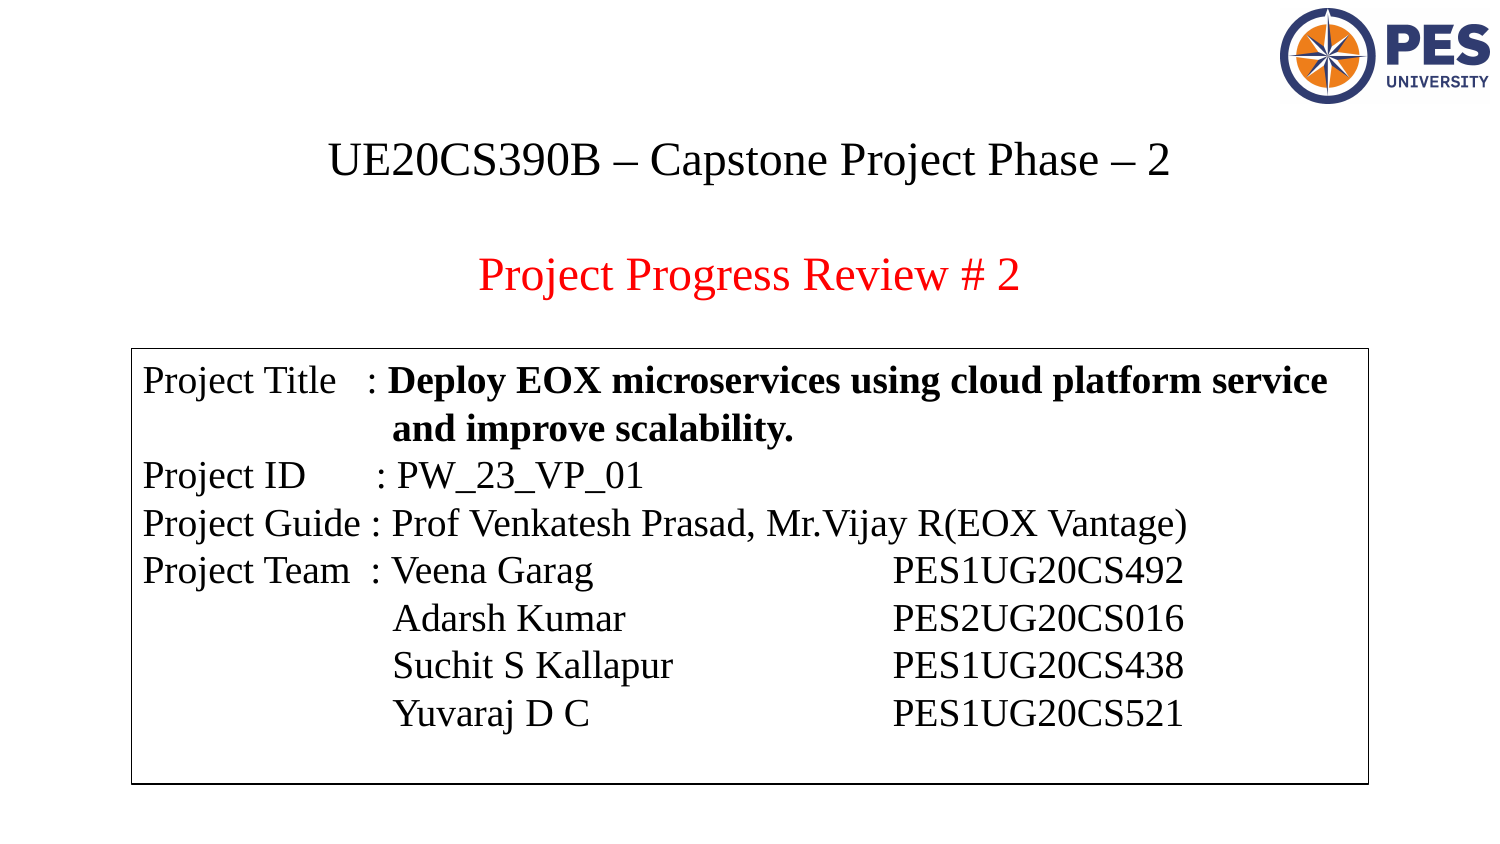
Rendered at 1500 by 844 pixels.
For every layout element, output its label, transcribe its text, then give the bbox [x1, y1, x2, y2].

picture [1280, 8, 1490, 104]
text_box UE20CS390B – Capstone Project Phase – 2 Project Progress Review # 2 [262, 121, 1238, 292]
text_box Project Title : Deploy EOX microservices using cloud platform service and improve scalability. Project ID : PW_23_VP_01 Project Guide : Prof Venkatesh Prasad, Mr.Vijay R(EOX Vantage) Project Team : Veena Garag PES1UG20CS492 Adarsh Kumar PES2UG20CS016 Suchit S Kallapur PES1UG20CS438 Yuvaraj D C PES1UG20CS521 [131, 348, 1369, 785]
